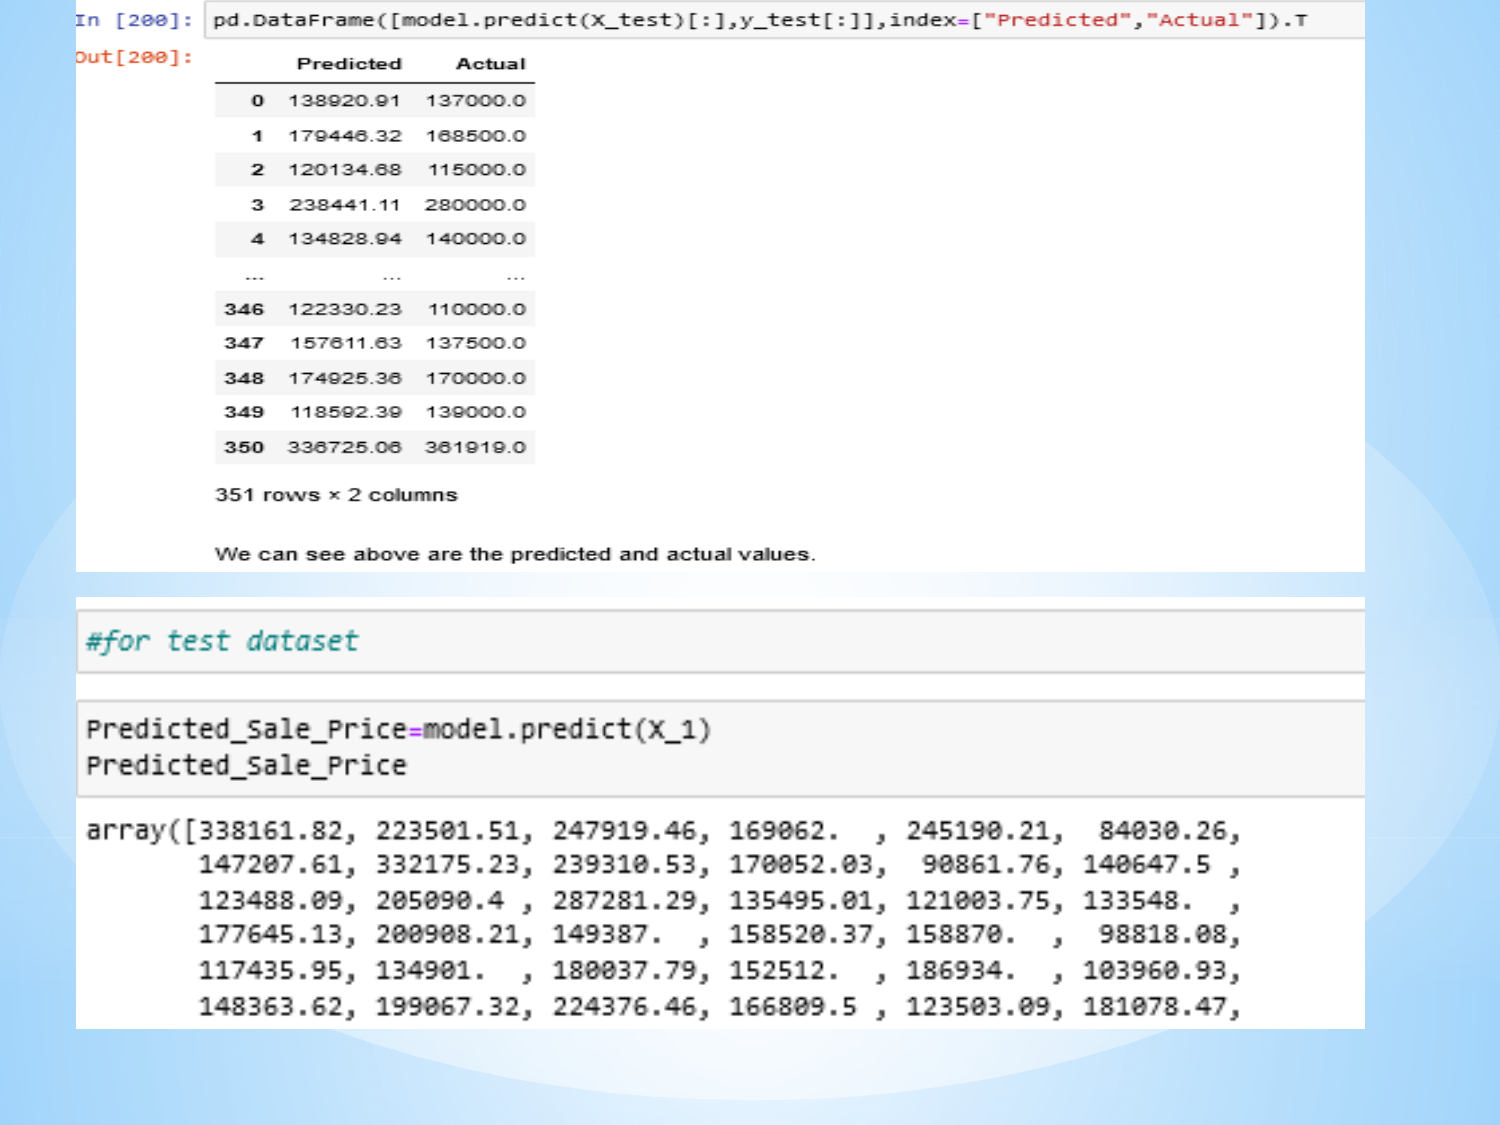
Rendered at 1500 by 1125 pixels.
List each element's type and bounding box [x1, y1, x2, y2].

picture [76, 597, 1365, 1029]
list [76, 0, 1365, 572]
